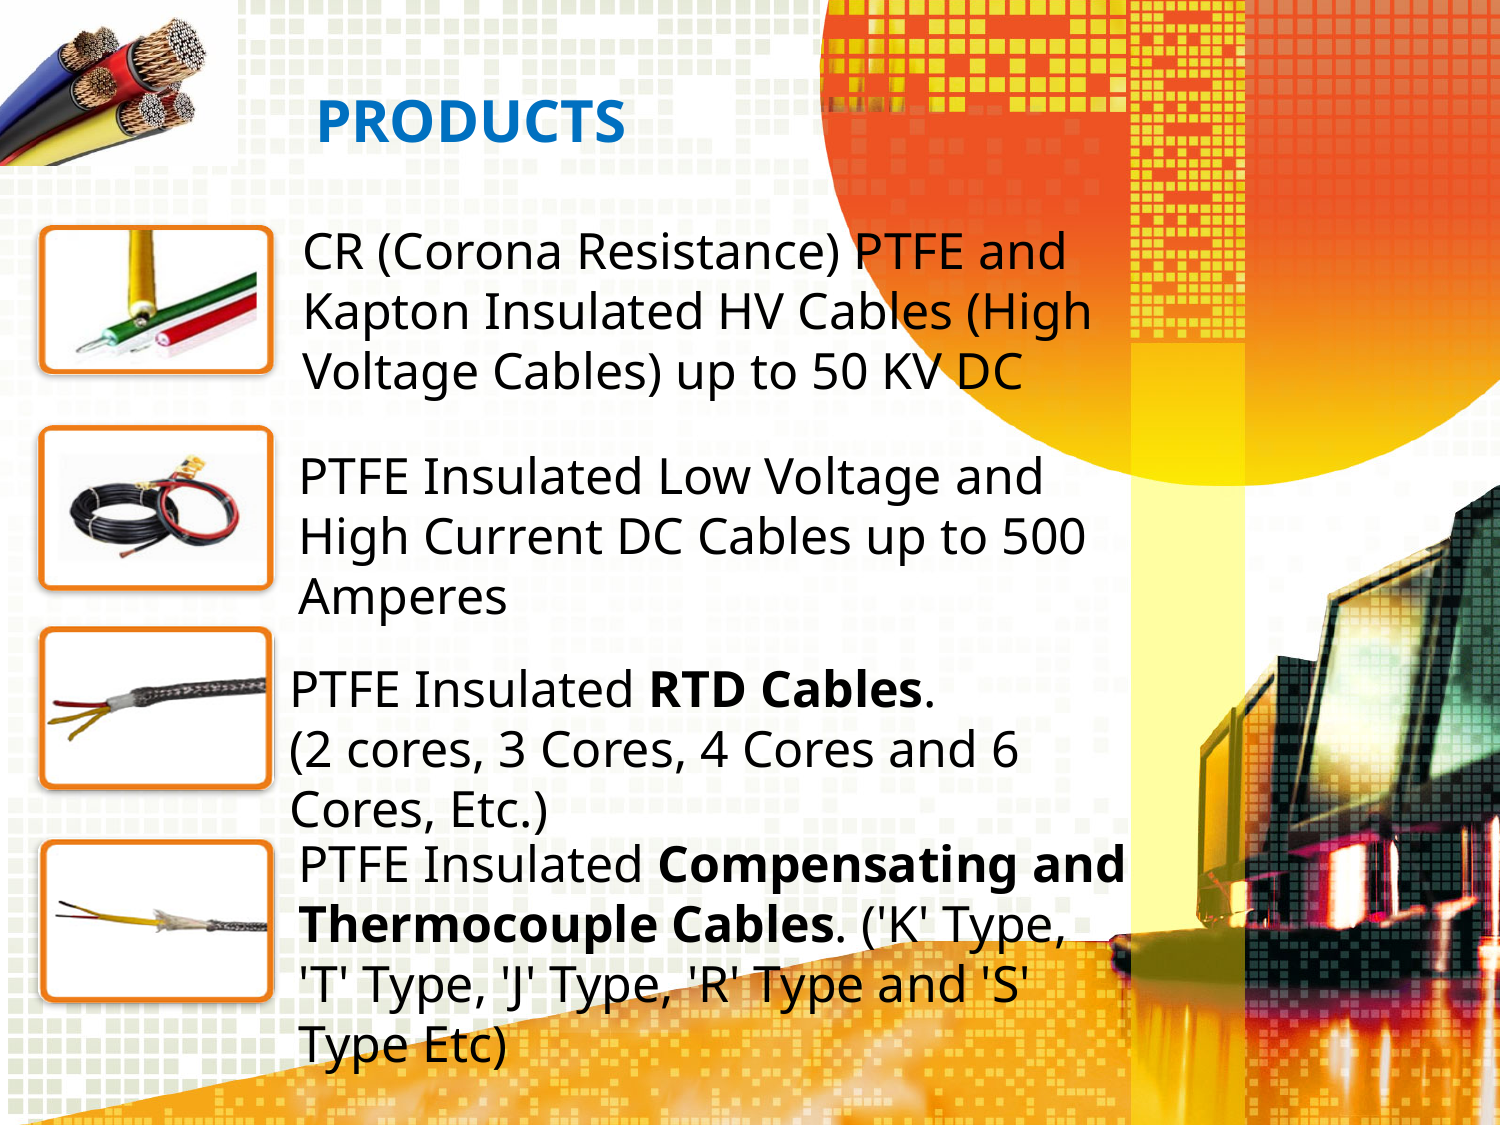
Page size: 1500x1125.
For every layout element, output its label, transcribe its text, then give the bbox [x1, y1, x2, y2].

text_box [37, 624, 275, 792]
text_box PTFE Insulated Compensating and Thermocouple Cables. ('K' Type, 'T' Type, 'J' Type, 'R' Type and 'S' Type Etc) [284, 824, 1147, 1080]
text_box PTFE Insulated RTD Cables. (2 cores, 3 Cores, 4 Cores and 6 Cores, Etc.) [275, 649, 1138, 845]
title PRODUCTS [299, 62, 701, 176]
text_box CR (Corona Resistance) PTFE and Kapton Insulated HV Cables (High Voltage Cables) up to 50 KV DC [287, 212, 1150, 408]
picture [0, 0, 1500, 1125]
text_box [37, 224, 275, 375]
text_box PTFE Insulated Low Voltage and High Current DC Cables up to 500 Amperes [284, 437, 1147, 633]
text_box [37, 425, 275, 592]
text_box [37, 837, 275, 1004]
